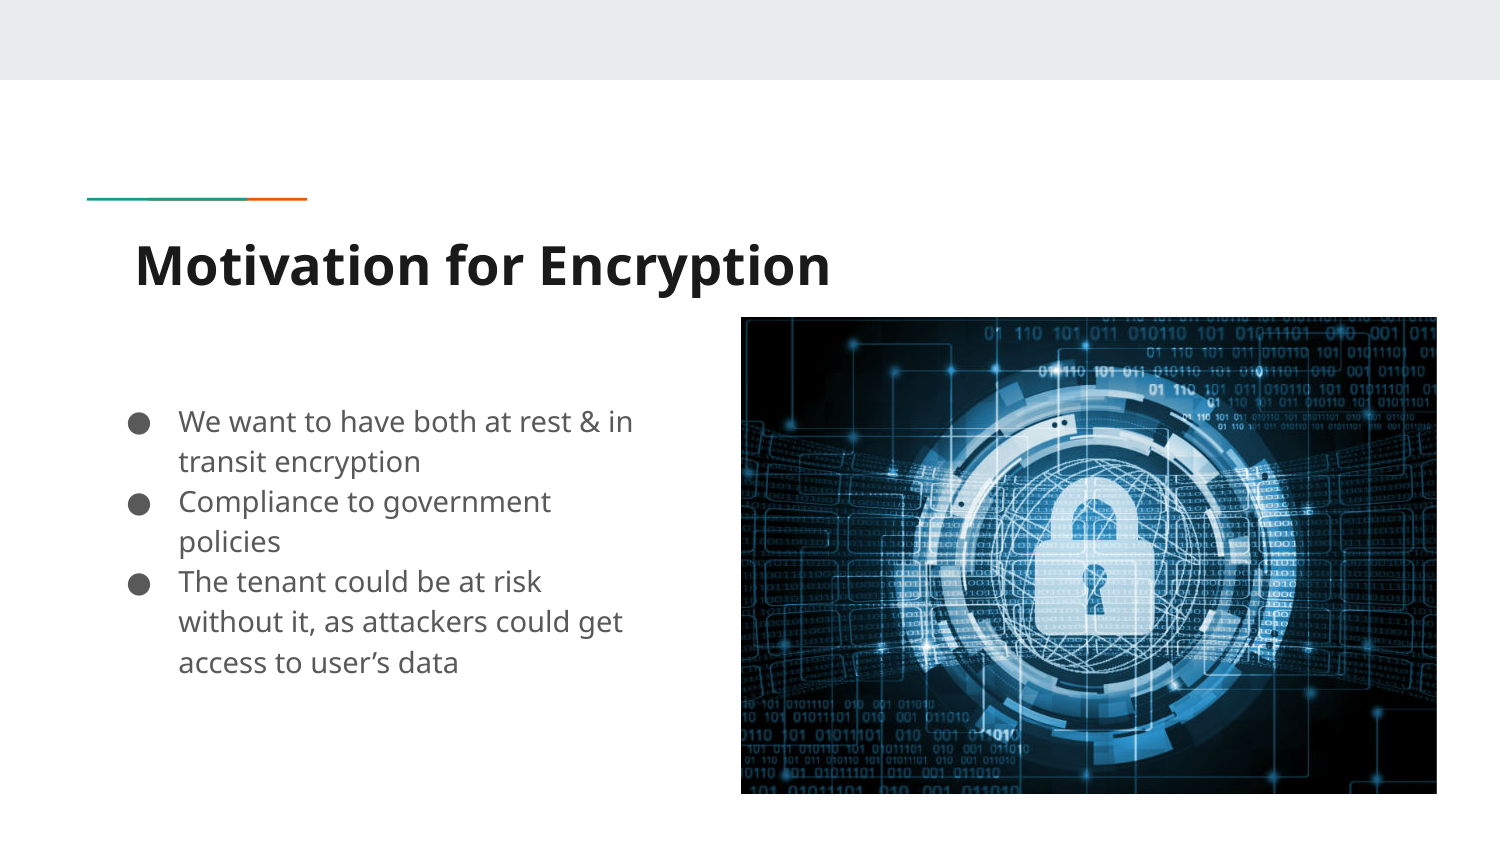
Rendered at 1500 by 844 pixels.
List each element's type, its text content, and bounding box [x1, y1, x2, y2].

list We want to have both at rest & in transit encryption Compliance to government policies The tenant could be at risk without it, as attackers could get access to user’s data [88, 382, 655, 754]
title Motivation for Encryption [119, 216, 1381, 305]
picture [741, 317, 1438, 794]
